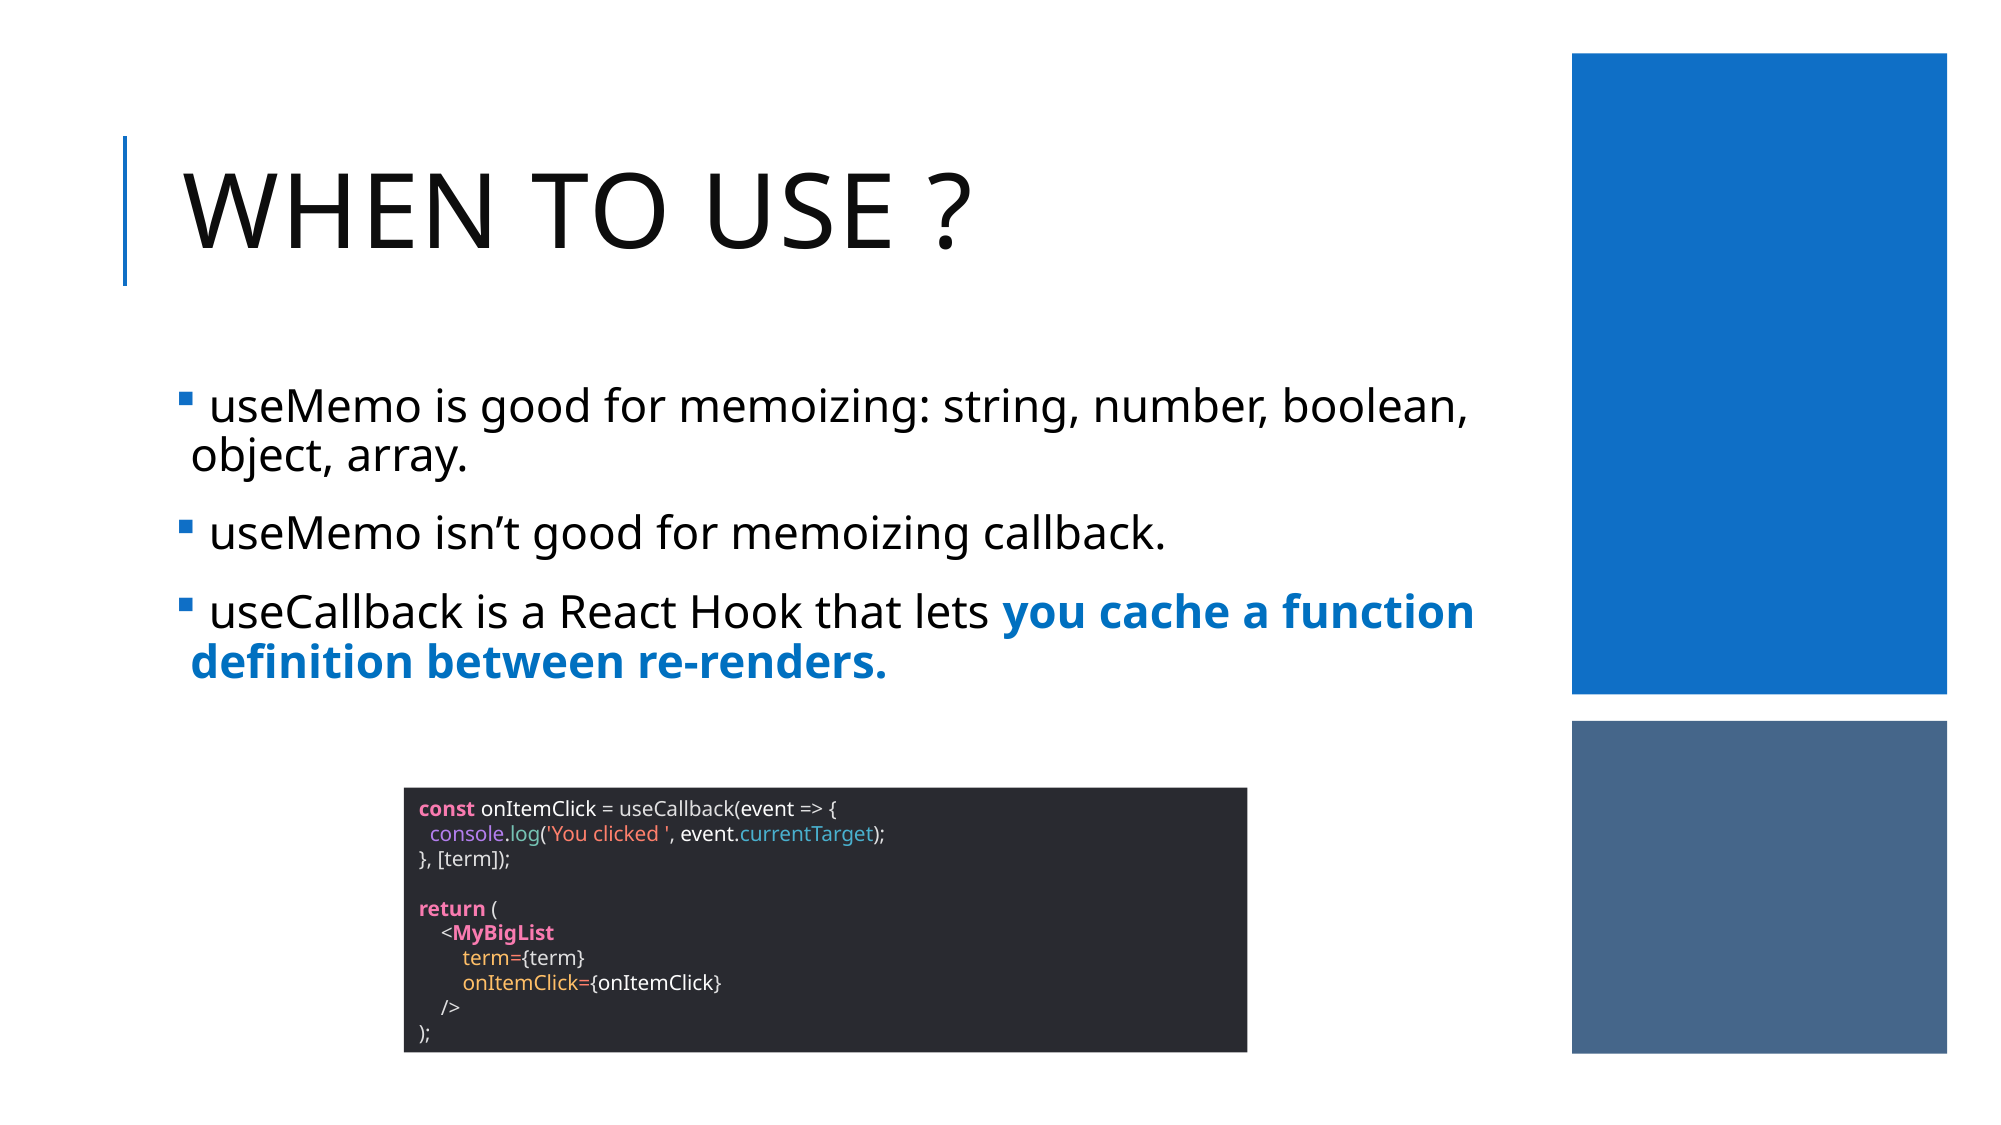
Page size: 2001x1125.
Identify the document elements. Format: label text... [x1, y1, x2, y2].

title When to use ? [168, 96, 1484, 342]
text_box const onItemClick = useCallback(event => { console.log('You clicked ', event.currentTarget); }, [term]); return ( <MyBigList term={term} onItemClick={onItemClick} /> ); [403, 787, 1248, 1053]
text_box [1571, 720, 1948, 1055]
list useMemo is good for memoizing: string, number, boolean, object, array. useMemo isn’t good for memoizing callback. useCallback is a React Hook that lets you cache a function definition between re-renders. [168, 375, 1484, 1035]
text_box [1571, 52, 1948, 696]
